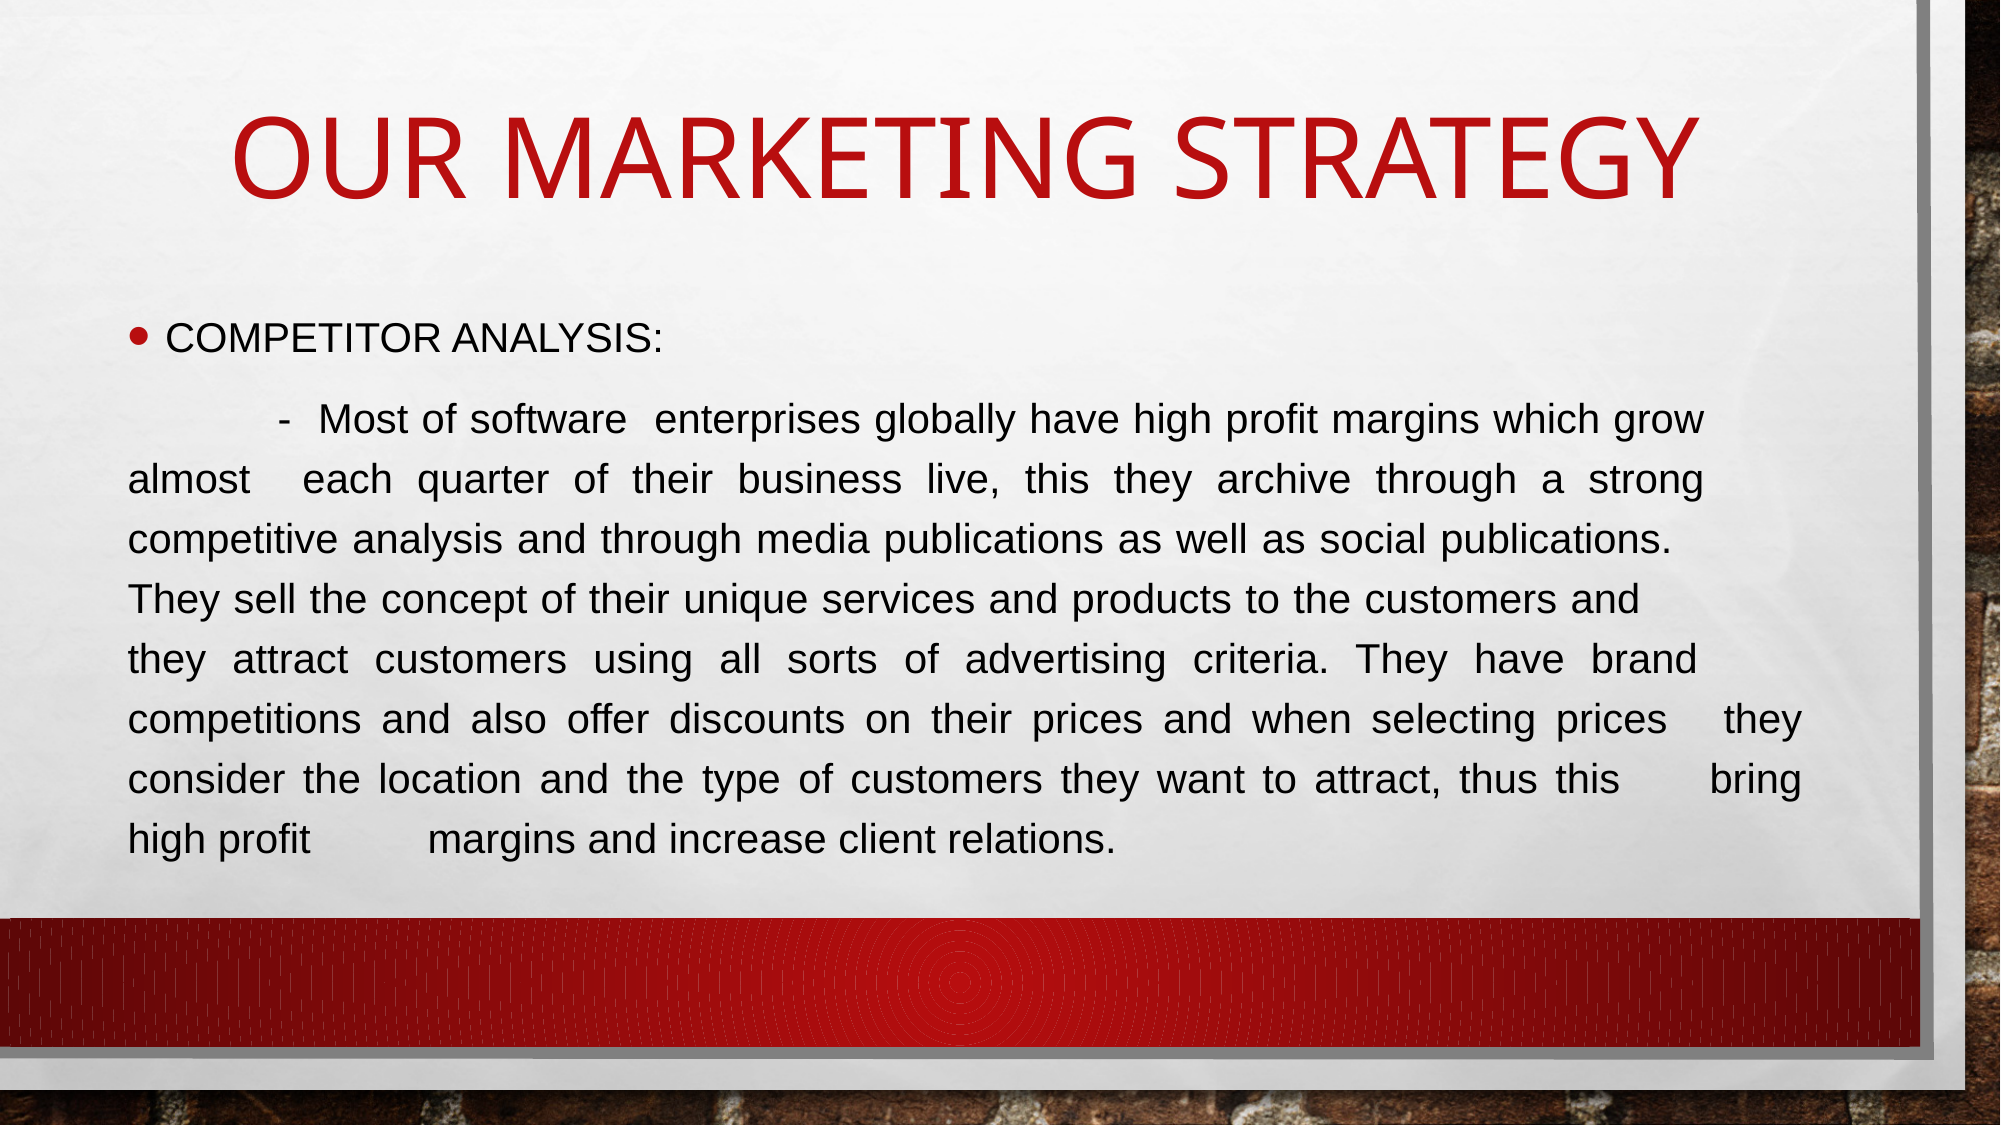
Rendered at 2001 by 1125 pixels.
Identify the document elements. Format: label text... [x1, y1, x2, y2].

title Our Marketing strategy [112, 68, 1818, 258]
picture [0, 0, 2000, 1125]
list Competitor analysis: - Most of software enterprises globally have high profit margins which grow almost each quarter of their business live, this they archive through a strong competitive analysis and through media publications as well as social publications. They sell the concept of their unique services and products to the customers and they attract customers using all sorts of advertising criteria. They have brand competitions and also offer discounts on their prices and when selecting prices they consider the location and the type of customers they want to attract, thus this bring high profit margins and increase client relations. [112, 293, 1818, 918]
